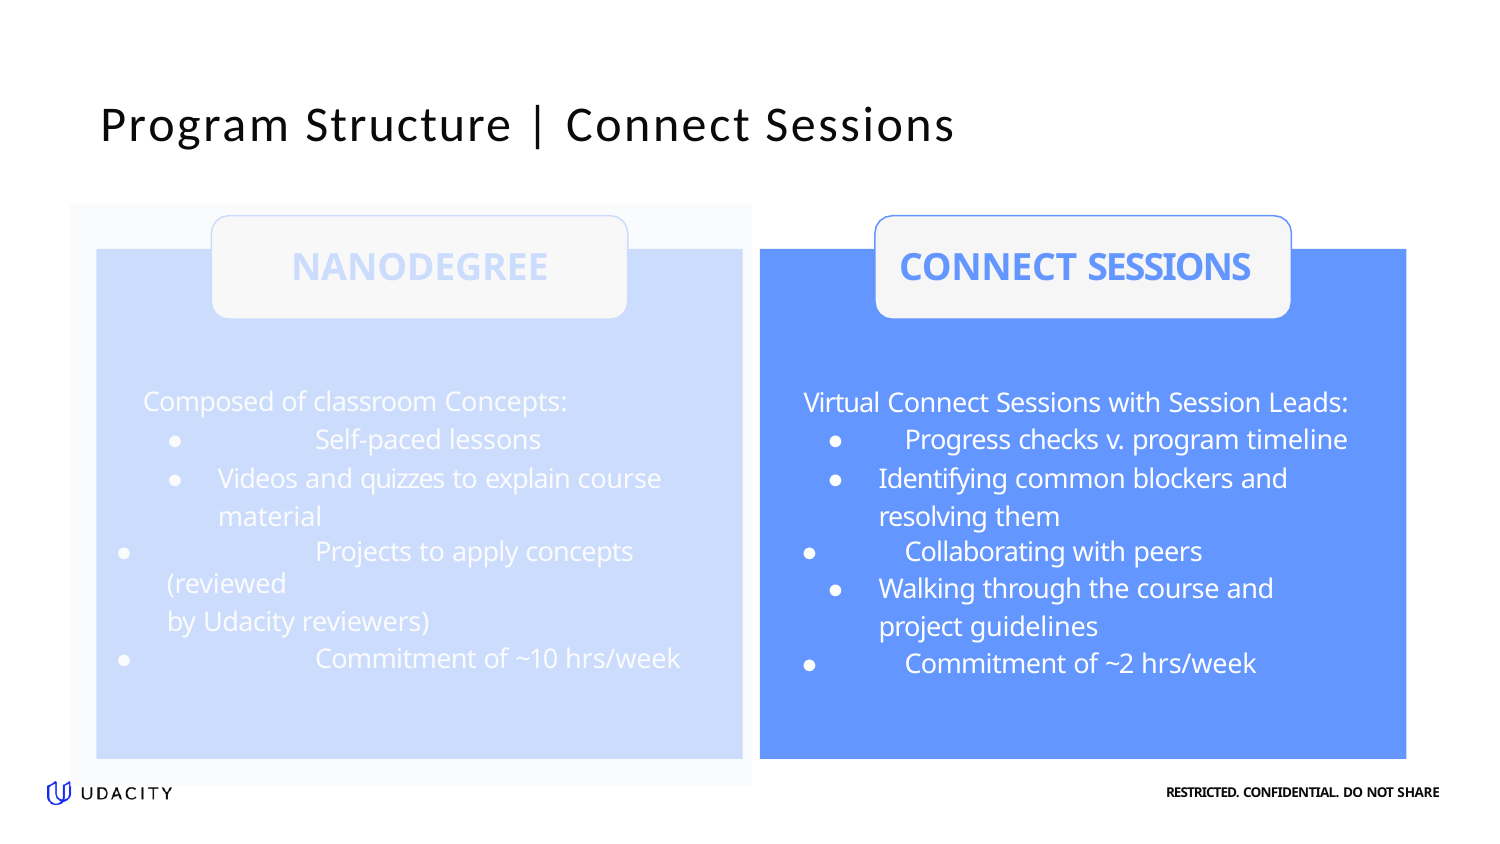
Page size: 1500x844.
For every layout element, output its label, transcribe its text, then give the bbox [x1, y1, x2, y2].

text_box [759, 248, 1407, 759]
text_box RESTRICTED. CONFIDENTIAL. DO NOT SHARE [1164, 781, 1458, 801]
title Program Structure | Connect Sessions [98, 89, 968, 233]
picture [47, 781, 172, 805]
text_box Virtual Connect Sessions with Session Leads: ● Progress checks v. program timeline ● Identifying common blockers and resolving them ● Collaborating with peers ● Walking through the course and project guidelines ● Commitment of ~2 hrs/week [801, 378, 1369, 679]
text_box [873, 214, 1293, 321]
text_box [69, 203, 753, 787]
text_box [96, 214, 743, 760]
